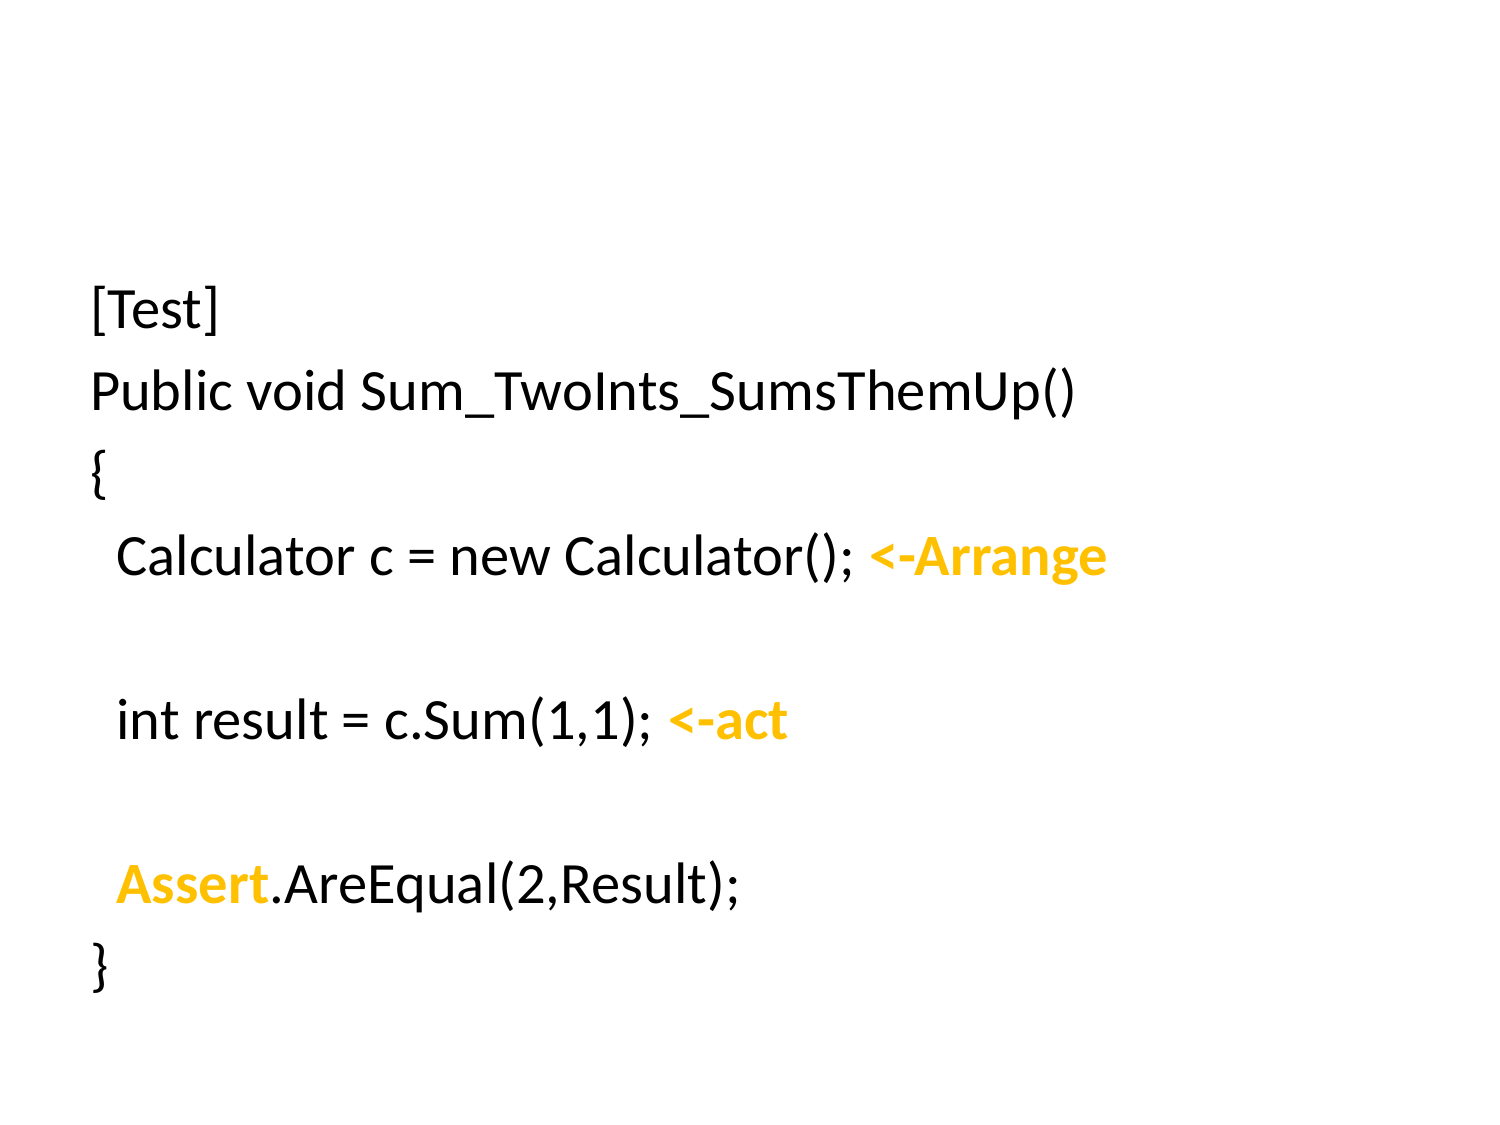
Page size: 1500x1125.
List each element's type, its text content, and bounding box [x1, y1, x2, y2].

list [Test] Public void Sum_TwoInts_SumsThemUp() { Calculator c = new Calculator(); <-Arrange int result = c.Sum(1,1); <-act Assert.AreEqual(2,Result); } [75, 262, 1425, 1005]
